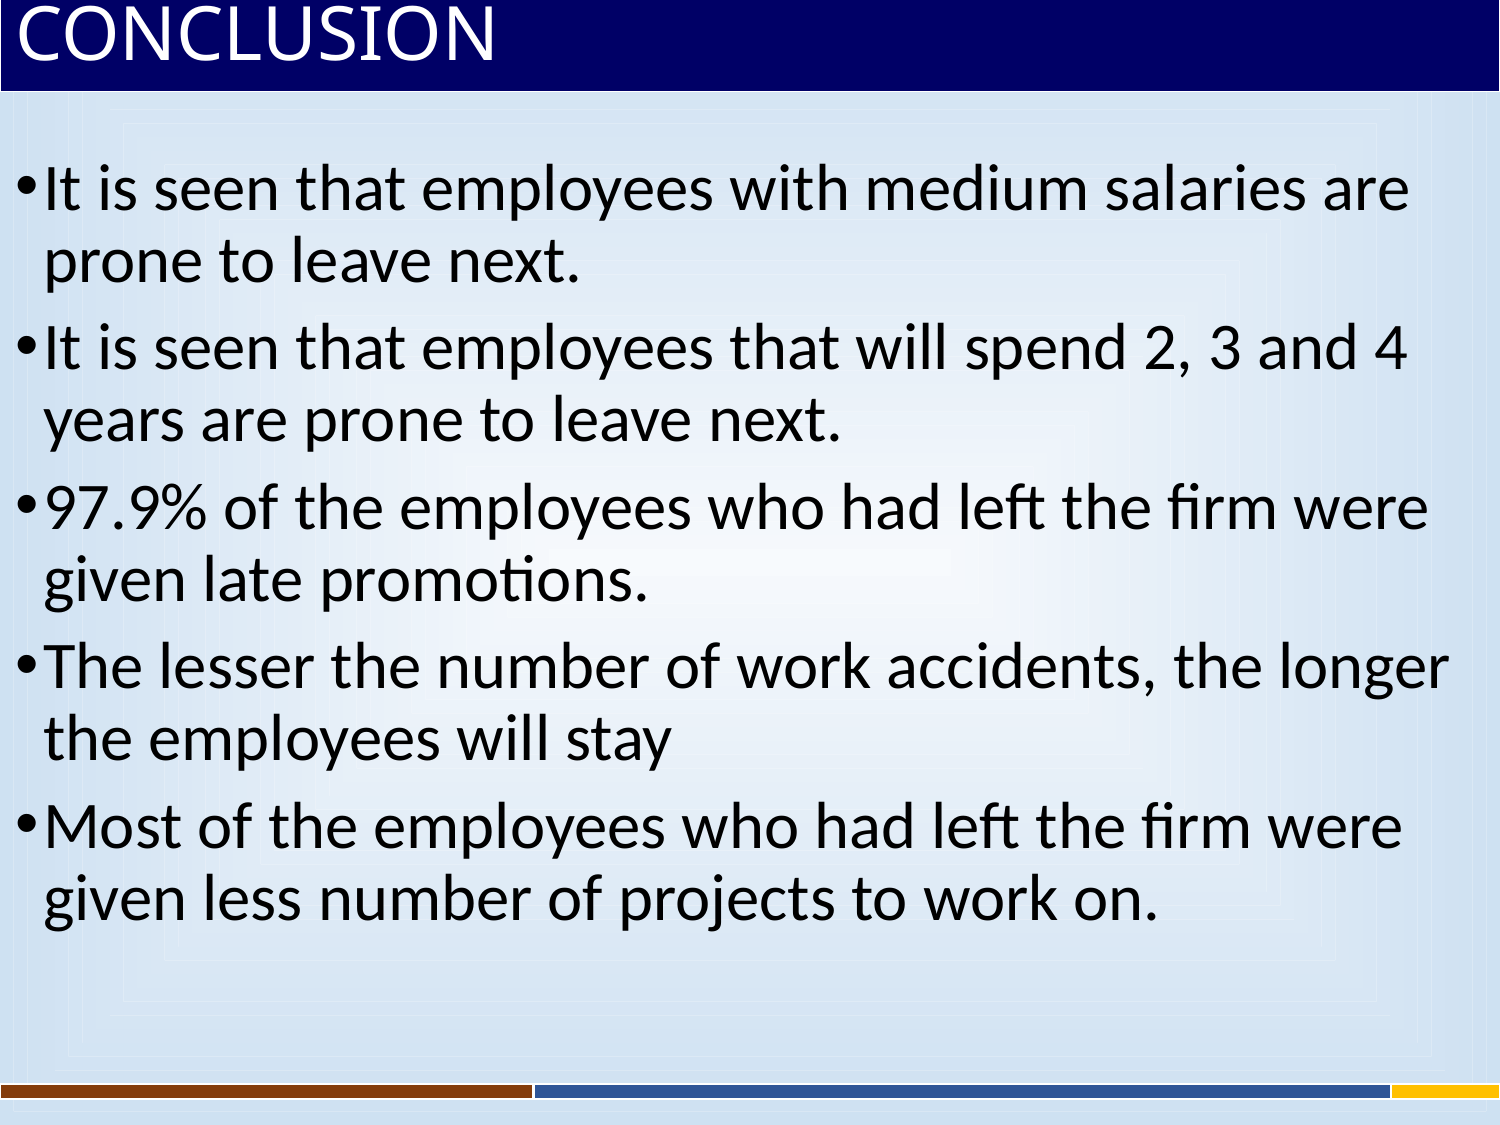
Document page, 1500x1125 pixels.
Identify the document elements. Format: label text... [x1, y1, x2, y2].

title CONCLUSION [0, 0, 1500, 92]
list It is seen that employees with medium salaries are prone to leave next. It is seen that employees that will spend 2, 3 and 4 years are prone to leave next. 97.9% of the employees who had left the firm were given late promotions. The lesser the number of work accidents, the longer the employees will stay Most of the employees who had left the firm were given less number of projects to work on. [0, 145, 1500, 1031]
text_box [0, 1084, 1500, 1100]
